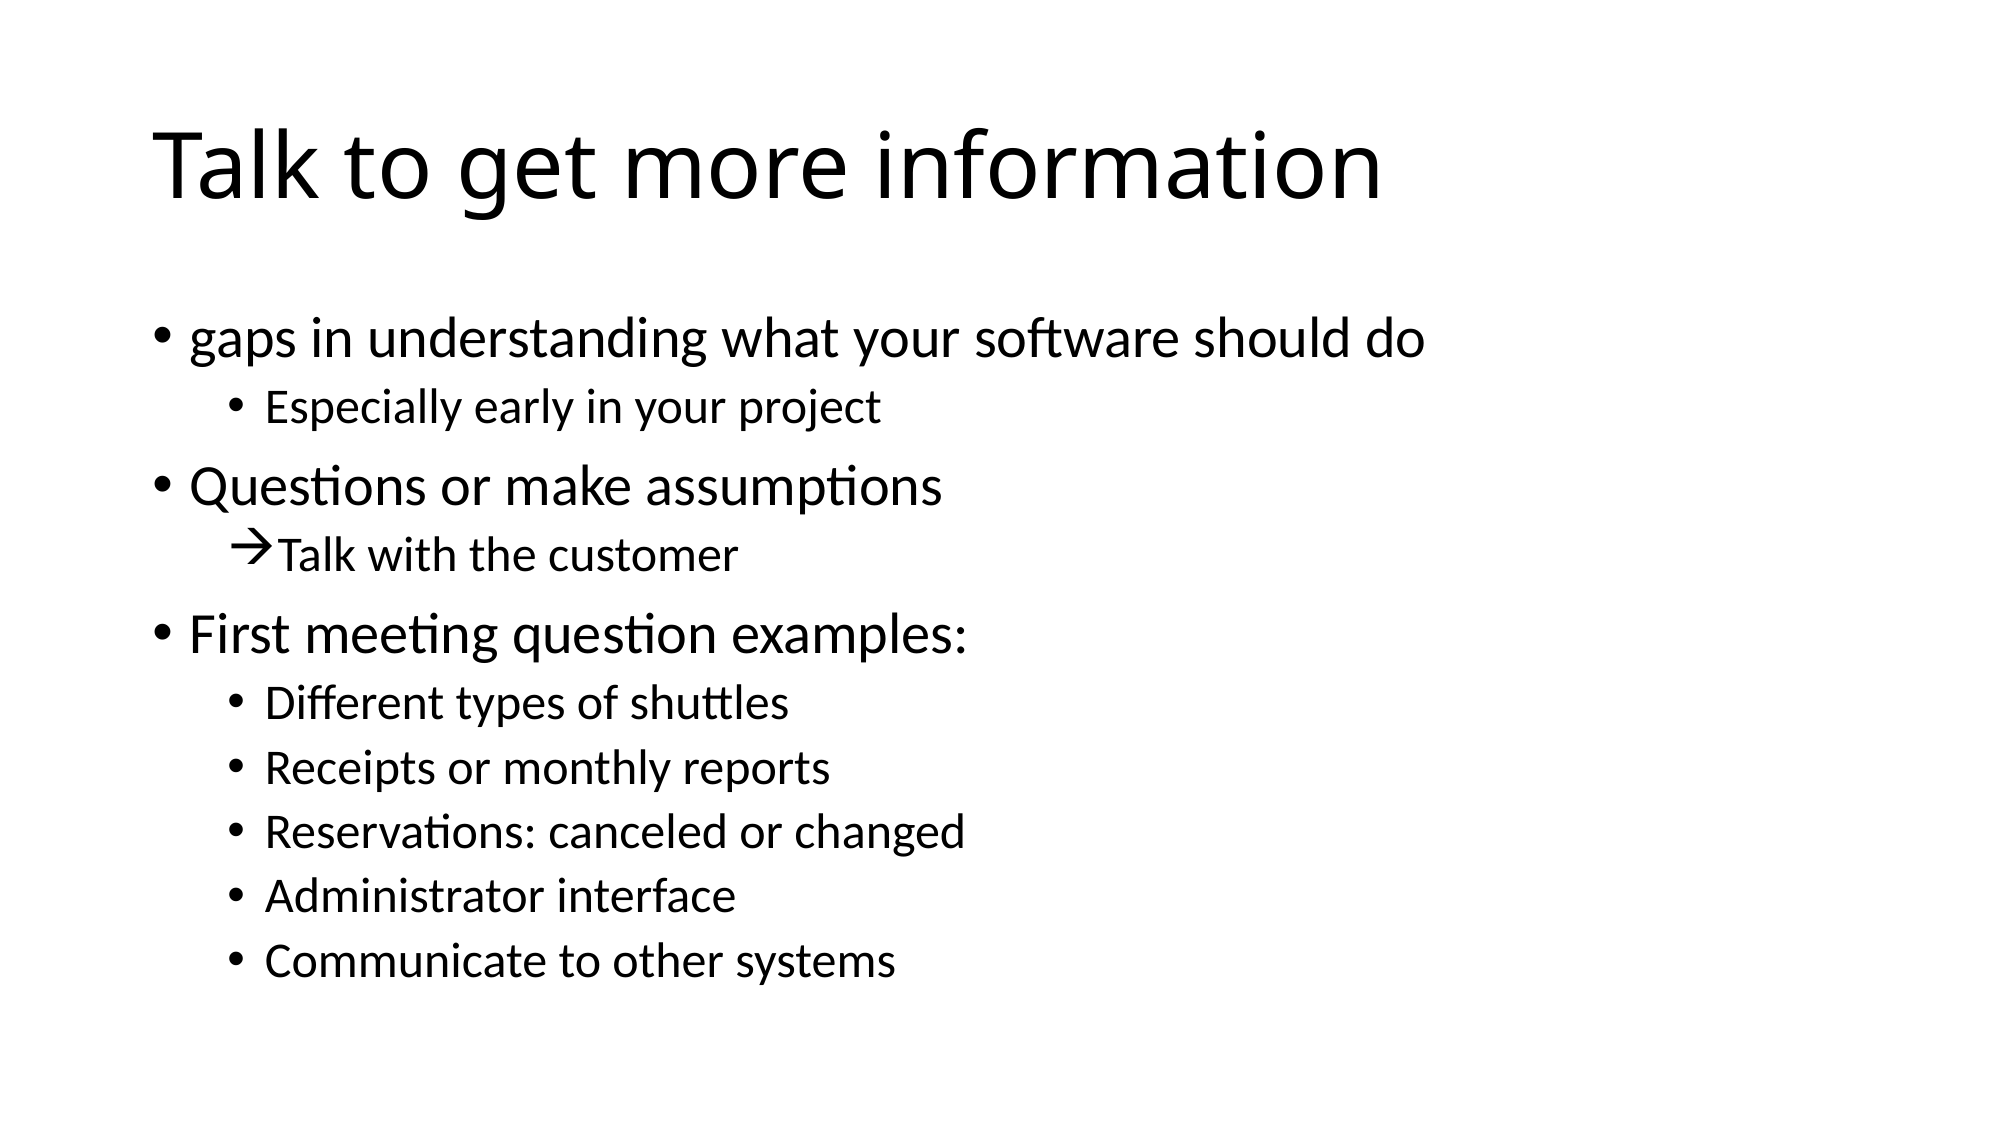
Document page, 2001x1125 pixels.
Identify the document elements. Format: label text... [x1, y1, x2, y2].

title Talk to get more information [137, 59, 1863, 278]
list gaps in understanding what your software should do Especially early in your project Questions or make assumptions Talk with the customer First meeting question examples: Different types of shuttles Receipts or monthly reports Reservations: canceled or changed Administrator interface Communicate to other systems [137, 299, 1863, 1014]
